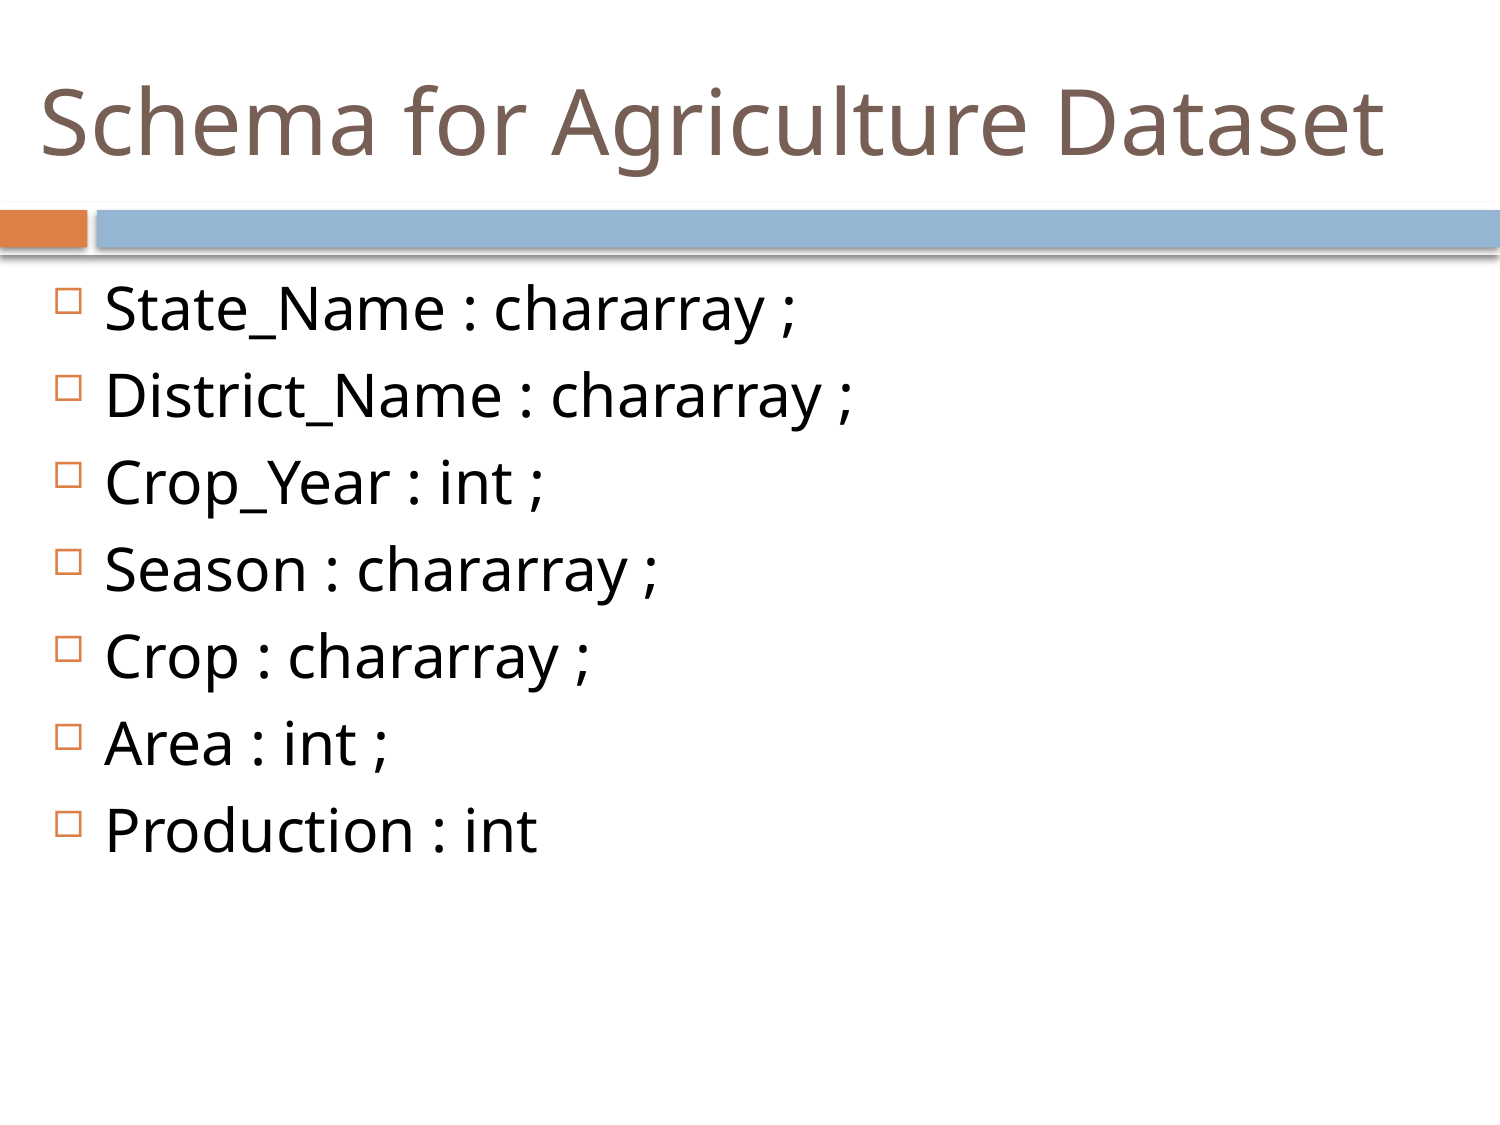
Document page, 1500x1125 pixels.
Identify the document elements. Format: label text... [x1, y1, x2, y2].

list State_Name : chararray ; District_Name : chararray ; Crop_Year : int ; Season : chararray ; Crop : chararray ; Area : int ; Production : int [37, 262, 1463, 1088]
title Schema for Agriculture Dataset [24, 37, 1463, 200]
